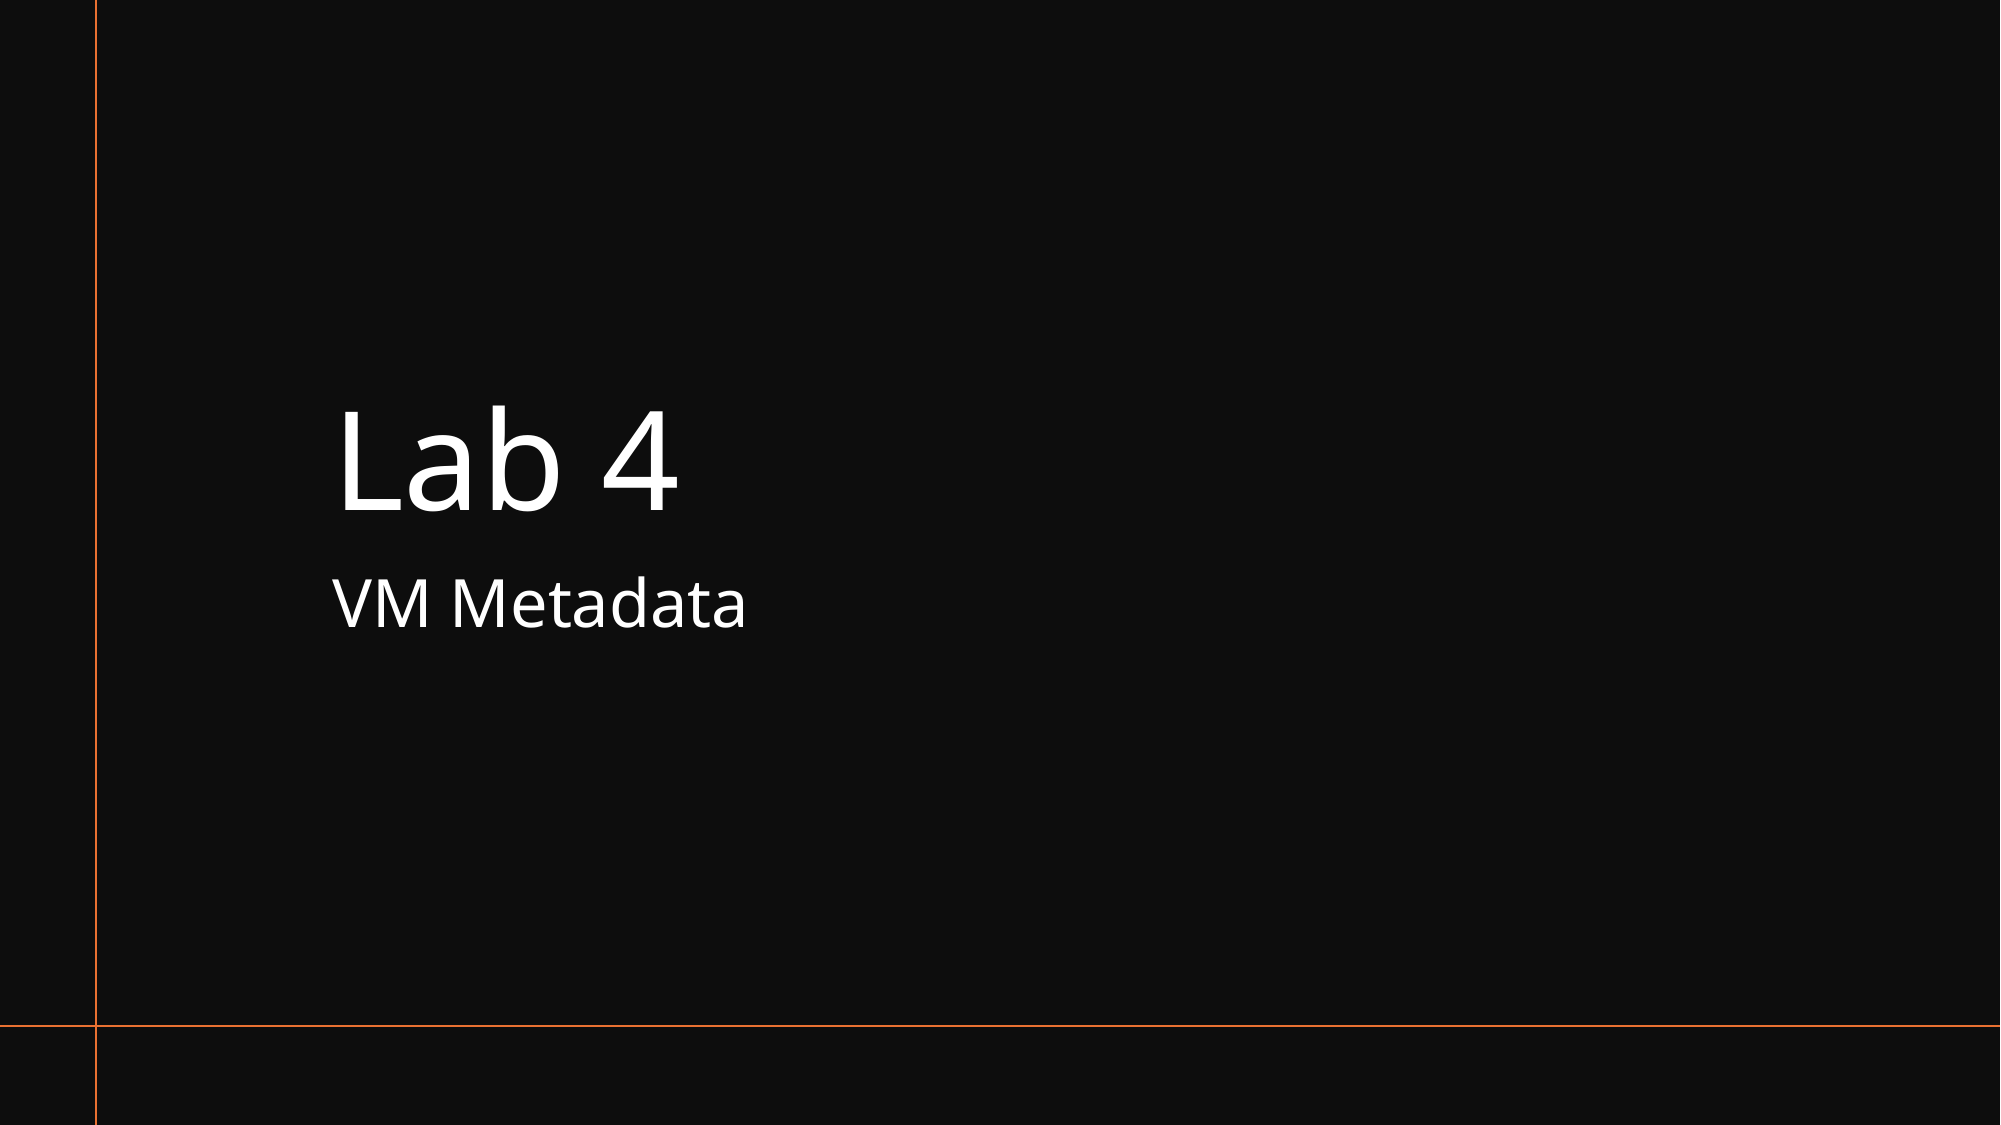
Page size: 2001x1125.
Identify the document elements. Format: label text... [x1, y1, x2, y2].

subtitle VM Metadata [317, 562, 1642, 835]
text_box [97, 1027, 2000, 1125]
text_box [97, 0, 2000, 1025]
text_box [0, 0, 95, 1025]
title Lab 4 [317, 155, 1642, 548]
text_box [0, 1027, 95, 1125]
